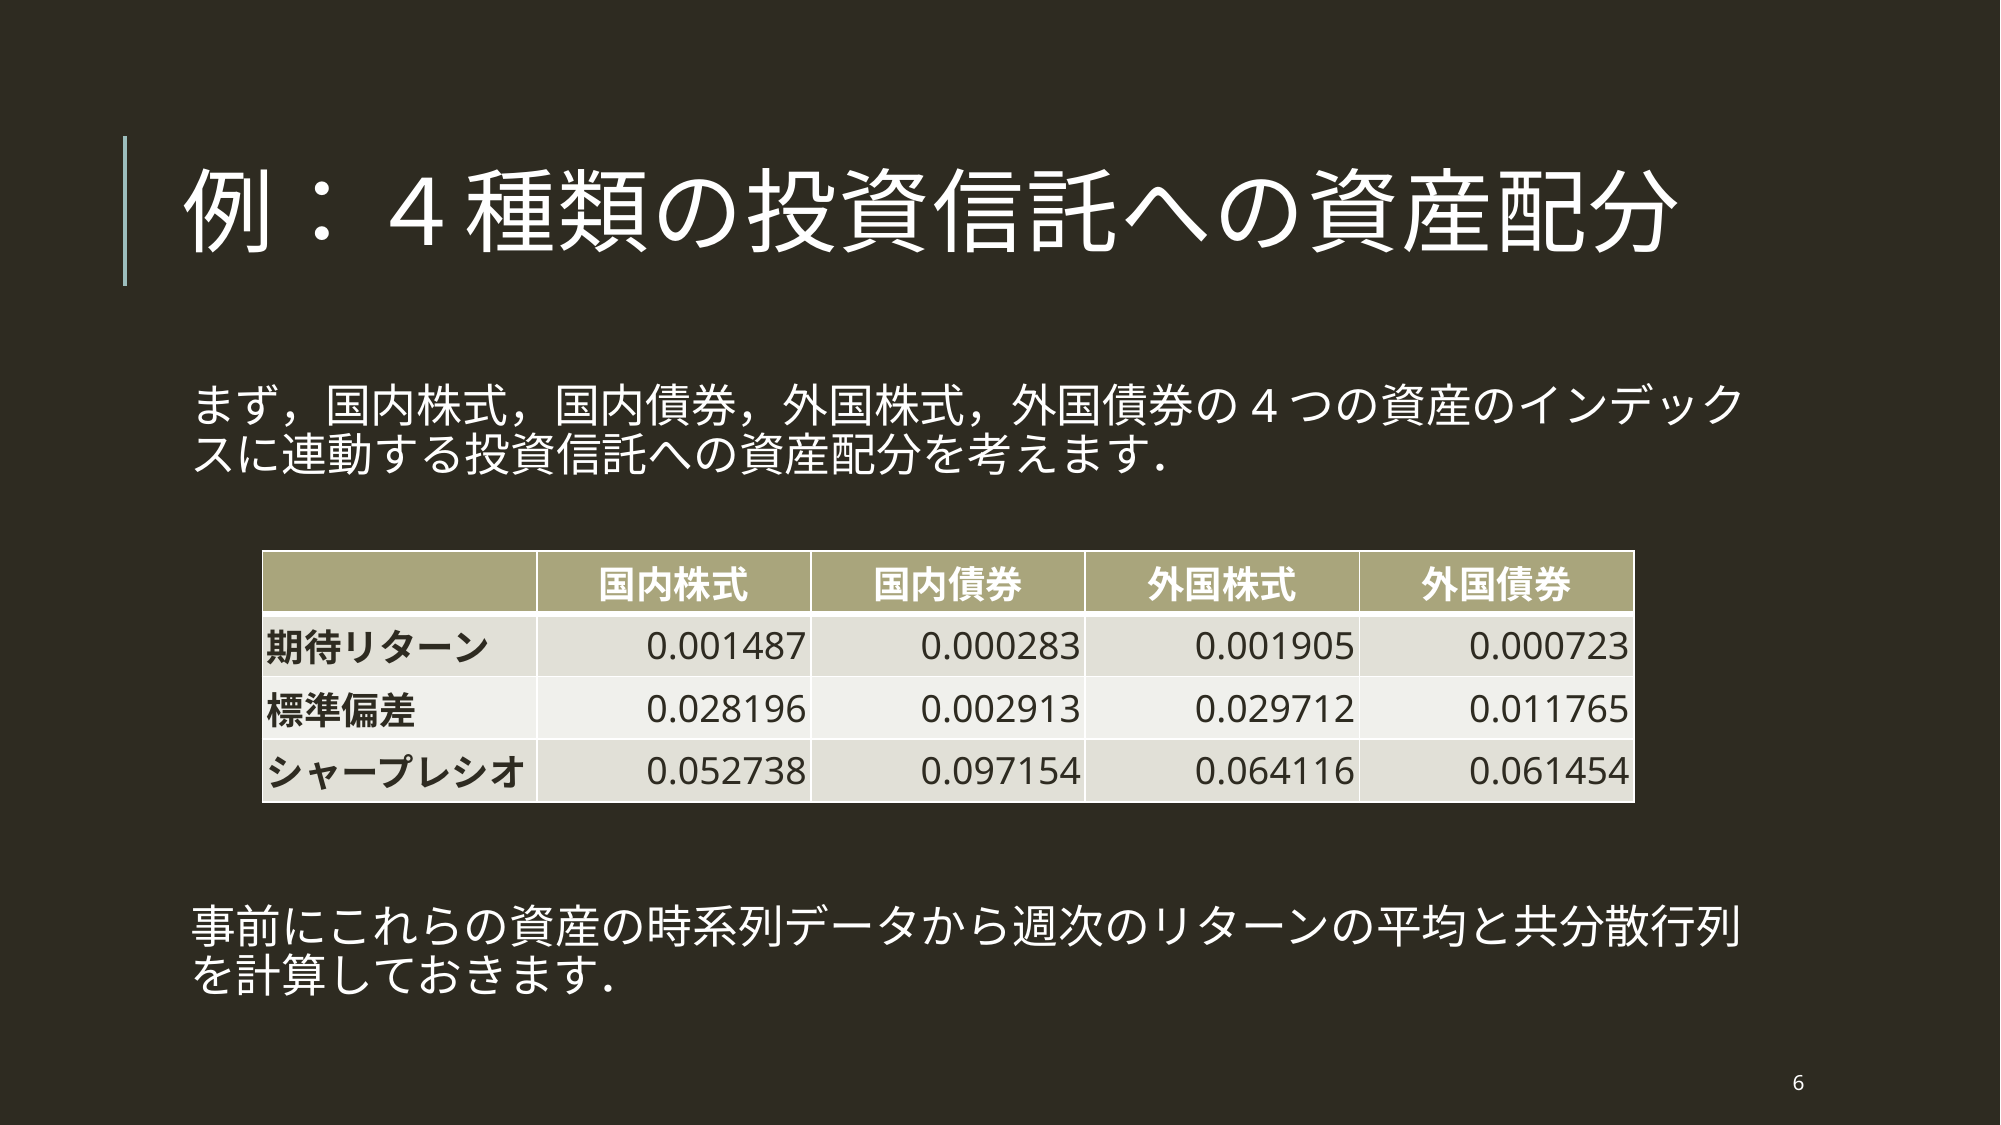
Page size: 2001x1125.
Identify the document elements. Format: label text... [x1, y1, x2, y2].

table_cell 0.061454 [1360, 740, 1633, 801]
table_cell 0.011765 [1360, 677, 1633, 738]
table_header 国内株式 [538, 552, 810, 611]
list まず，国内株式，国内債券，外国株式，外国債券の4つの資産のインデックスに連動する投資信託への資産配分を考えます． 事前にこれらの資産の時系列データから週次のリターンの平均と共分散行列を計算しておきます． [168, 375, 1763, 1035]
table_header [263, 552, 536, 611]
slide_number 6 [1777, 1061, 1938, 1107]
title 例：４種類の投資信託への資産配分 [168, 96, 1763, 342]
table_cell 0.052738 [538, 740, 810, 801]
table_cell 0.000723 [1360, 617, 1633, 676]
table_cell 標準偏差 [263, 677, 536, 738]
table_cell 0.097154 [812, 740, 1084, 801]
table_header 外国債券 [1360, 552, 1633, 611]
table_cell 0.002913 [812, 677, 1084, 738]
table_cell 0.001487 [538, 617, 810, 676]
table_cell 0.029712 [1086, 677, 1359, 738]
table_cell 0.000283 [812, 617, 1084, 676]
table_cell 0.001905 [1086, 617, 1359, 676]
table_cell 期待リターン [263, 617, 536, 676]
table_cell シャープレシオ [263, 740, 536, 801]
table_cell 0.064116 [1086, 740, 1359, 801]
table_header 外国株式 [1086, 552, 1359, 611]
table_cell 0.028196 [538, 677, 810, 738]
table_header 国内債券 [812, 552, 1084, 611]
